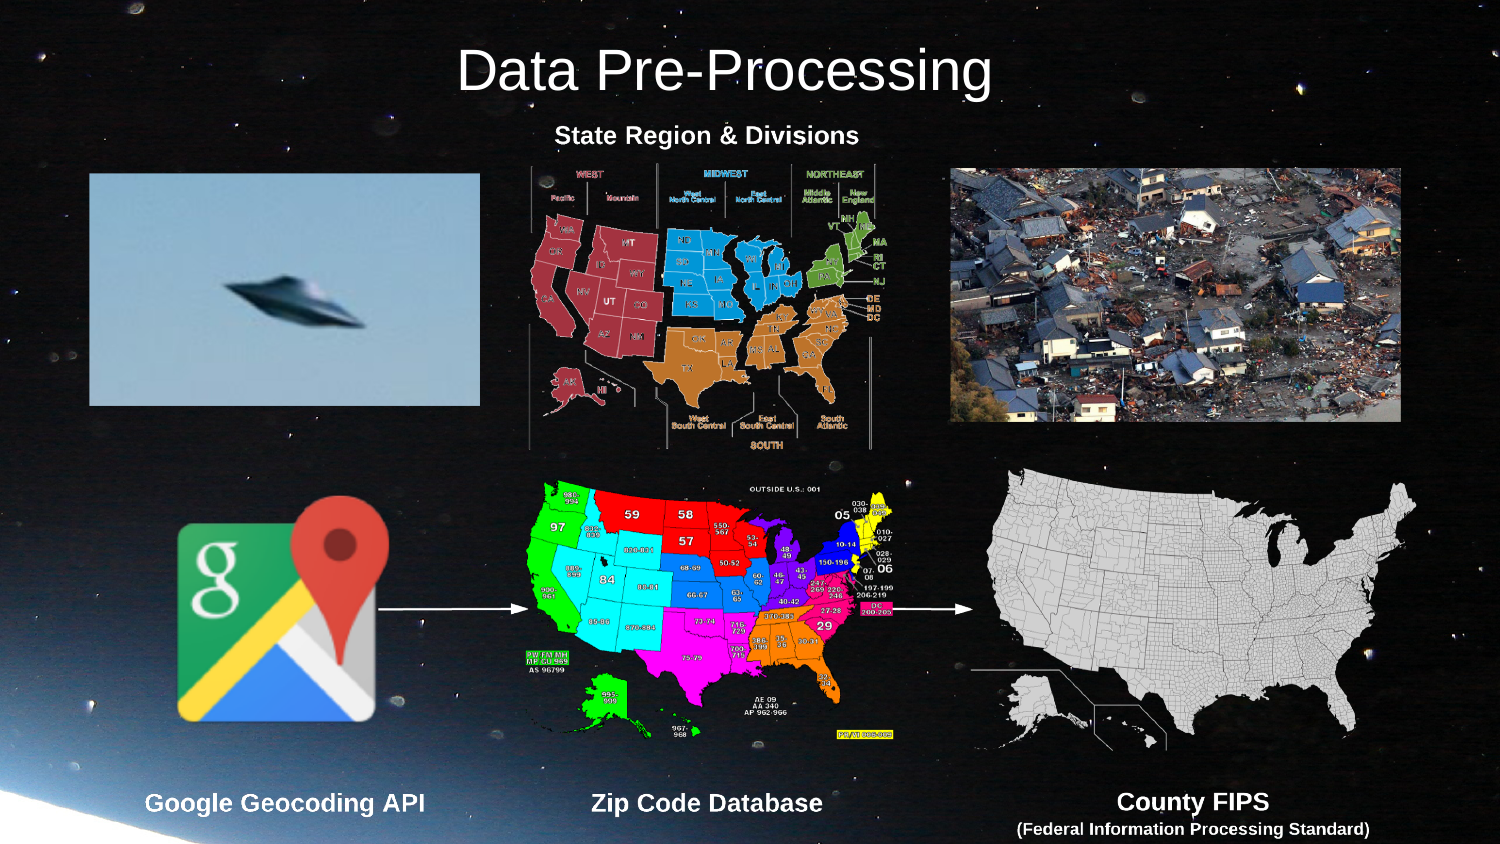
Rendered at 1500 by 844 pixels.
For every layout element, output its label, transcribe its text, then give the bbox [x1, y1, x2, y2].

title Data Pre-Processing [51, 16, 1449, 142]
picture [0, 0, 1500, 844]
